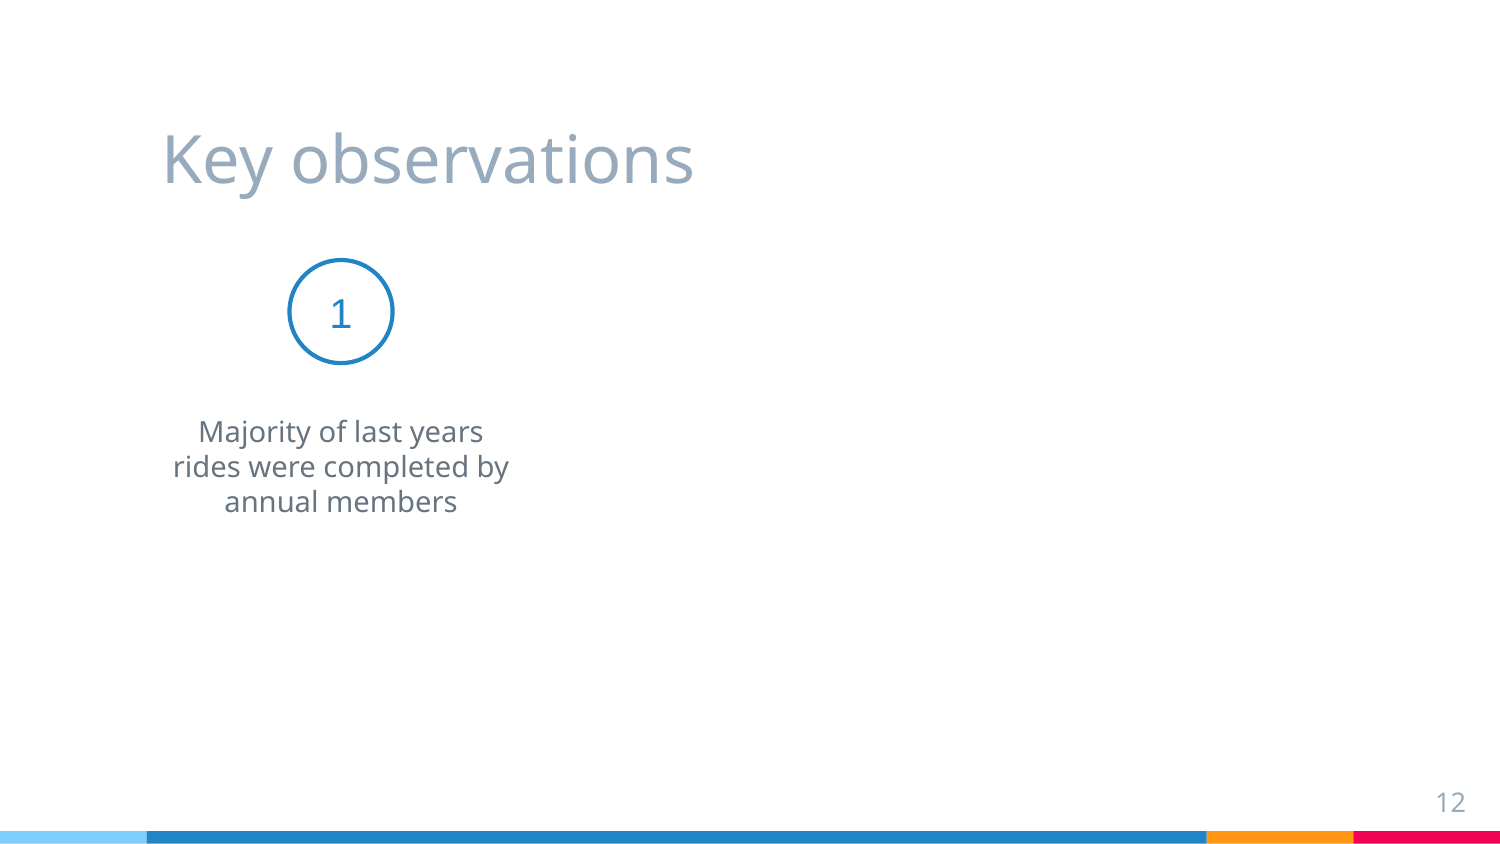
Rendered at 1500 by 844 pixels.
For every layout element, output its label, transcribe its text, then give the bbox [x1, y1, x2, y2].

list Majority of last years rides were completed by annual members [146, 398, 536, 626]
slide_number 12 [1391, 770, 1482, 822]
text_box 1 [287, 257, 395, 366]
title Key observations [146, 71, 1207, 212]
